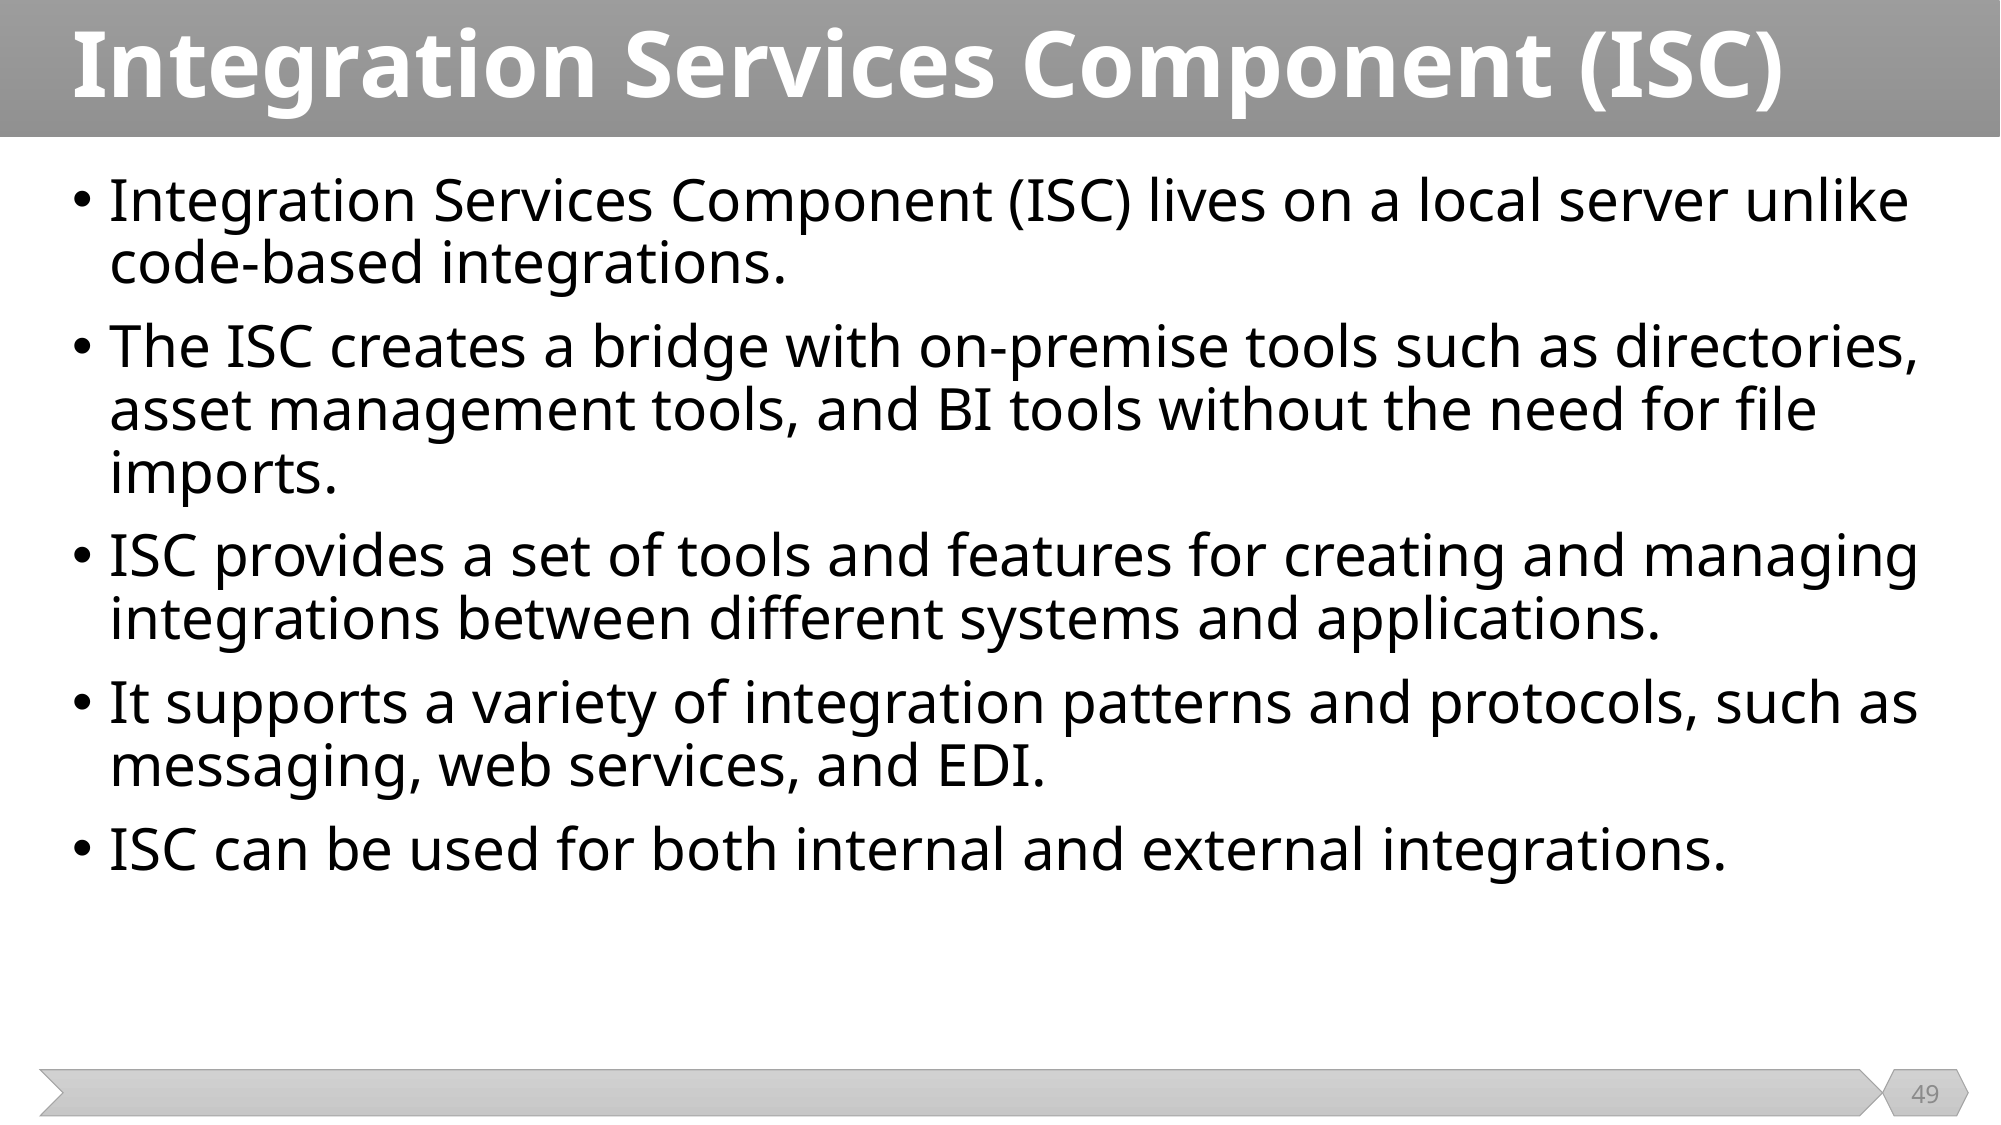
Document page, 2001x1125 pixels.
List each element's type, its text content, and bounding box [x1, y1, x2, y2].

slide_number 49 [1882, 1065, 1969, 1125]
title Integration Services Component (ISC) [56, 0, 1969, 137]
list Integration Services Component (ISC) lives on a local server unlike code-based integrations. The ISC creates a bridge with on-premise tools such as directories, asset management tools, and BI tools without the need for file imports. ISC provides a set of tools and features for creating and managing integrations between different systems and applications. It supports a variety of integration patterns and protocols, such as messaging, web services, and EDI. ISC can be used for both internal and external integrations. [56, 163, 1969, 1061]
